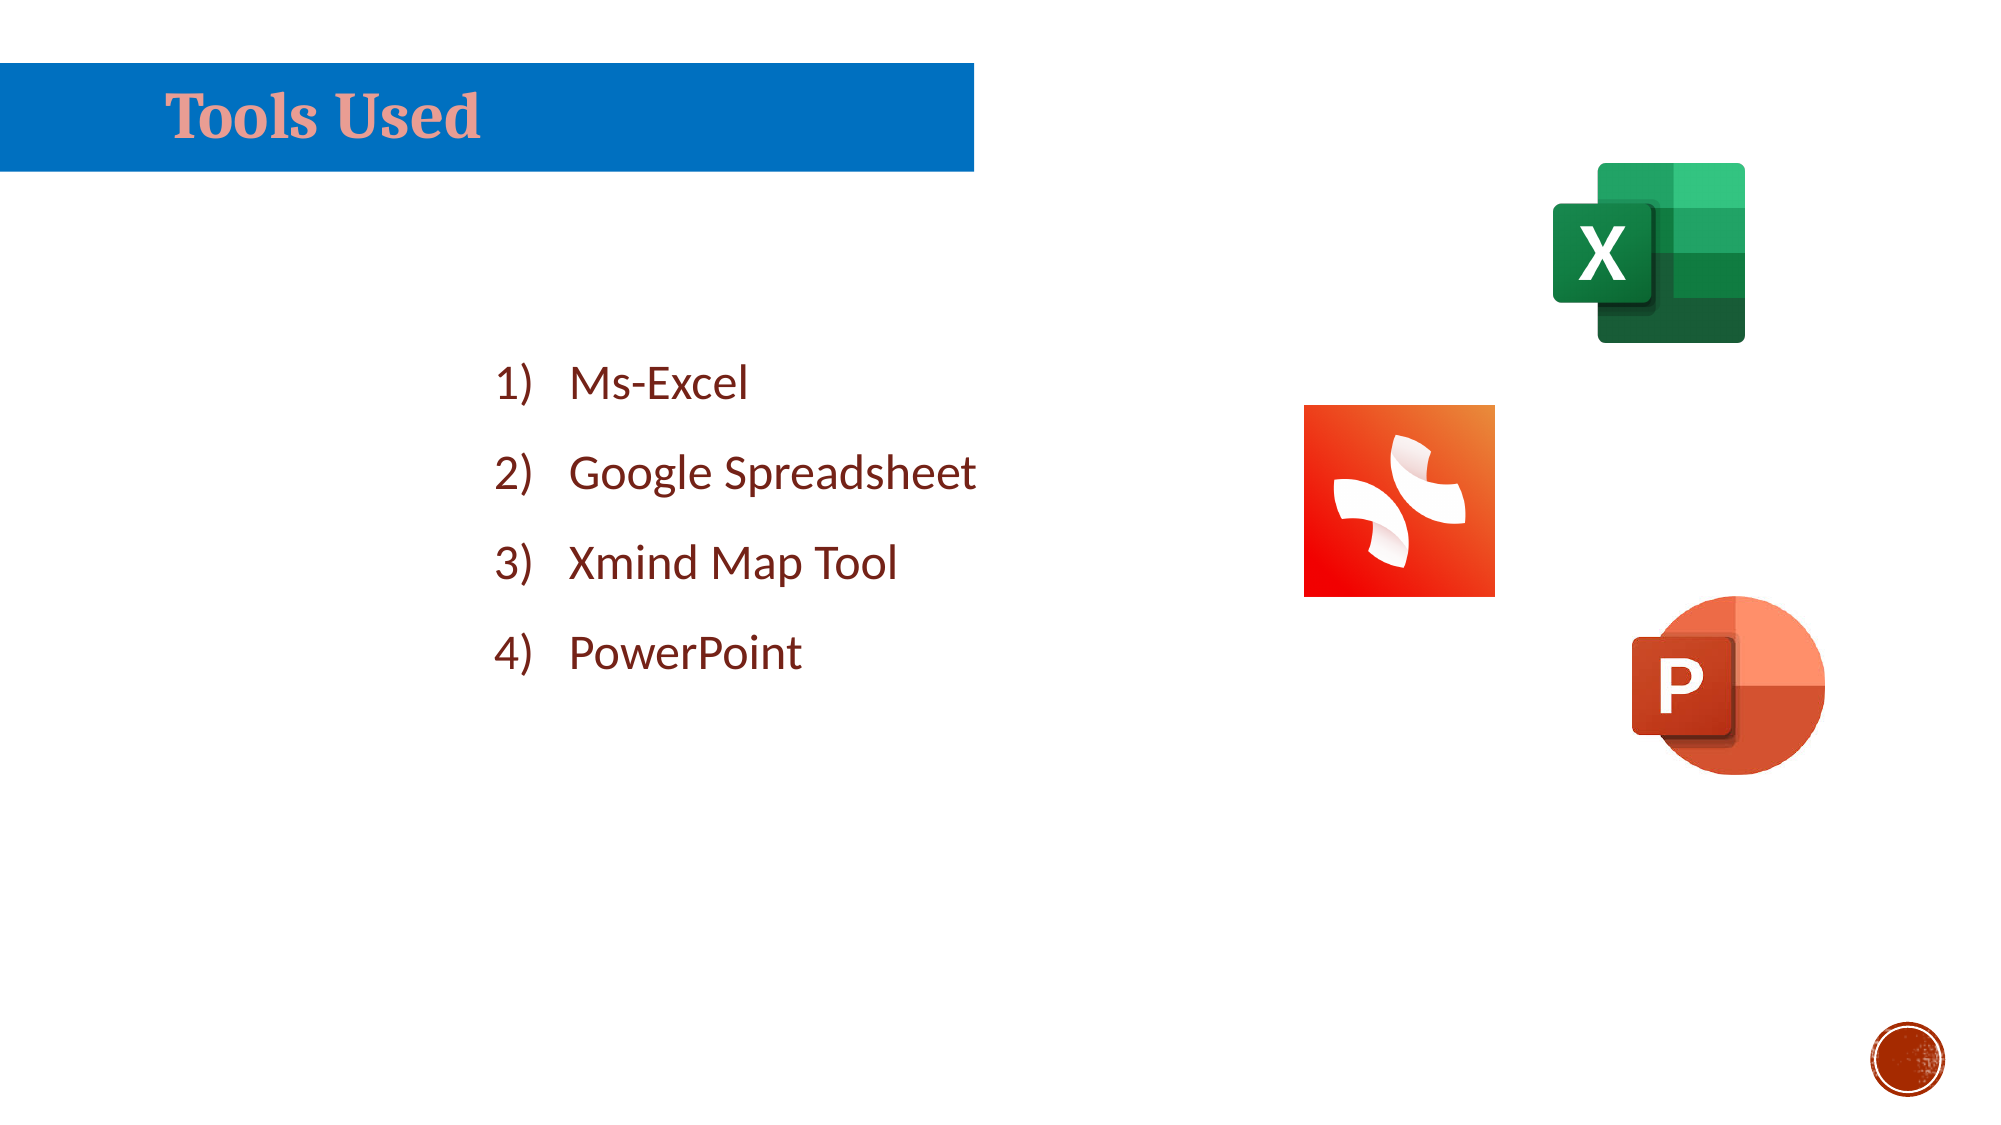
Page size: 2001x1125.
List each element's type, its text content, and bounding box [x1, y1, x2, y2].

picture [1632, 596, 1825, 775]
picture [1553, 163, 1745, 343]
text_box Ms-Excel Google Spreadsheet Xmind Map Tool PowerPoint [478, 311, 1166, 687]
title Tools Used [0, 63, 975, 172]
picture [1304, 405, 1495, 597]
